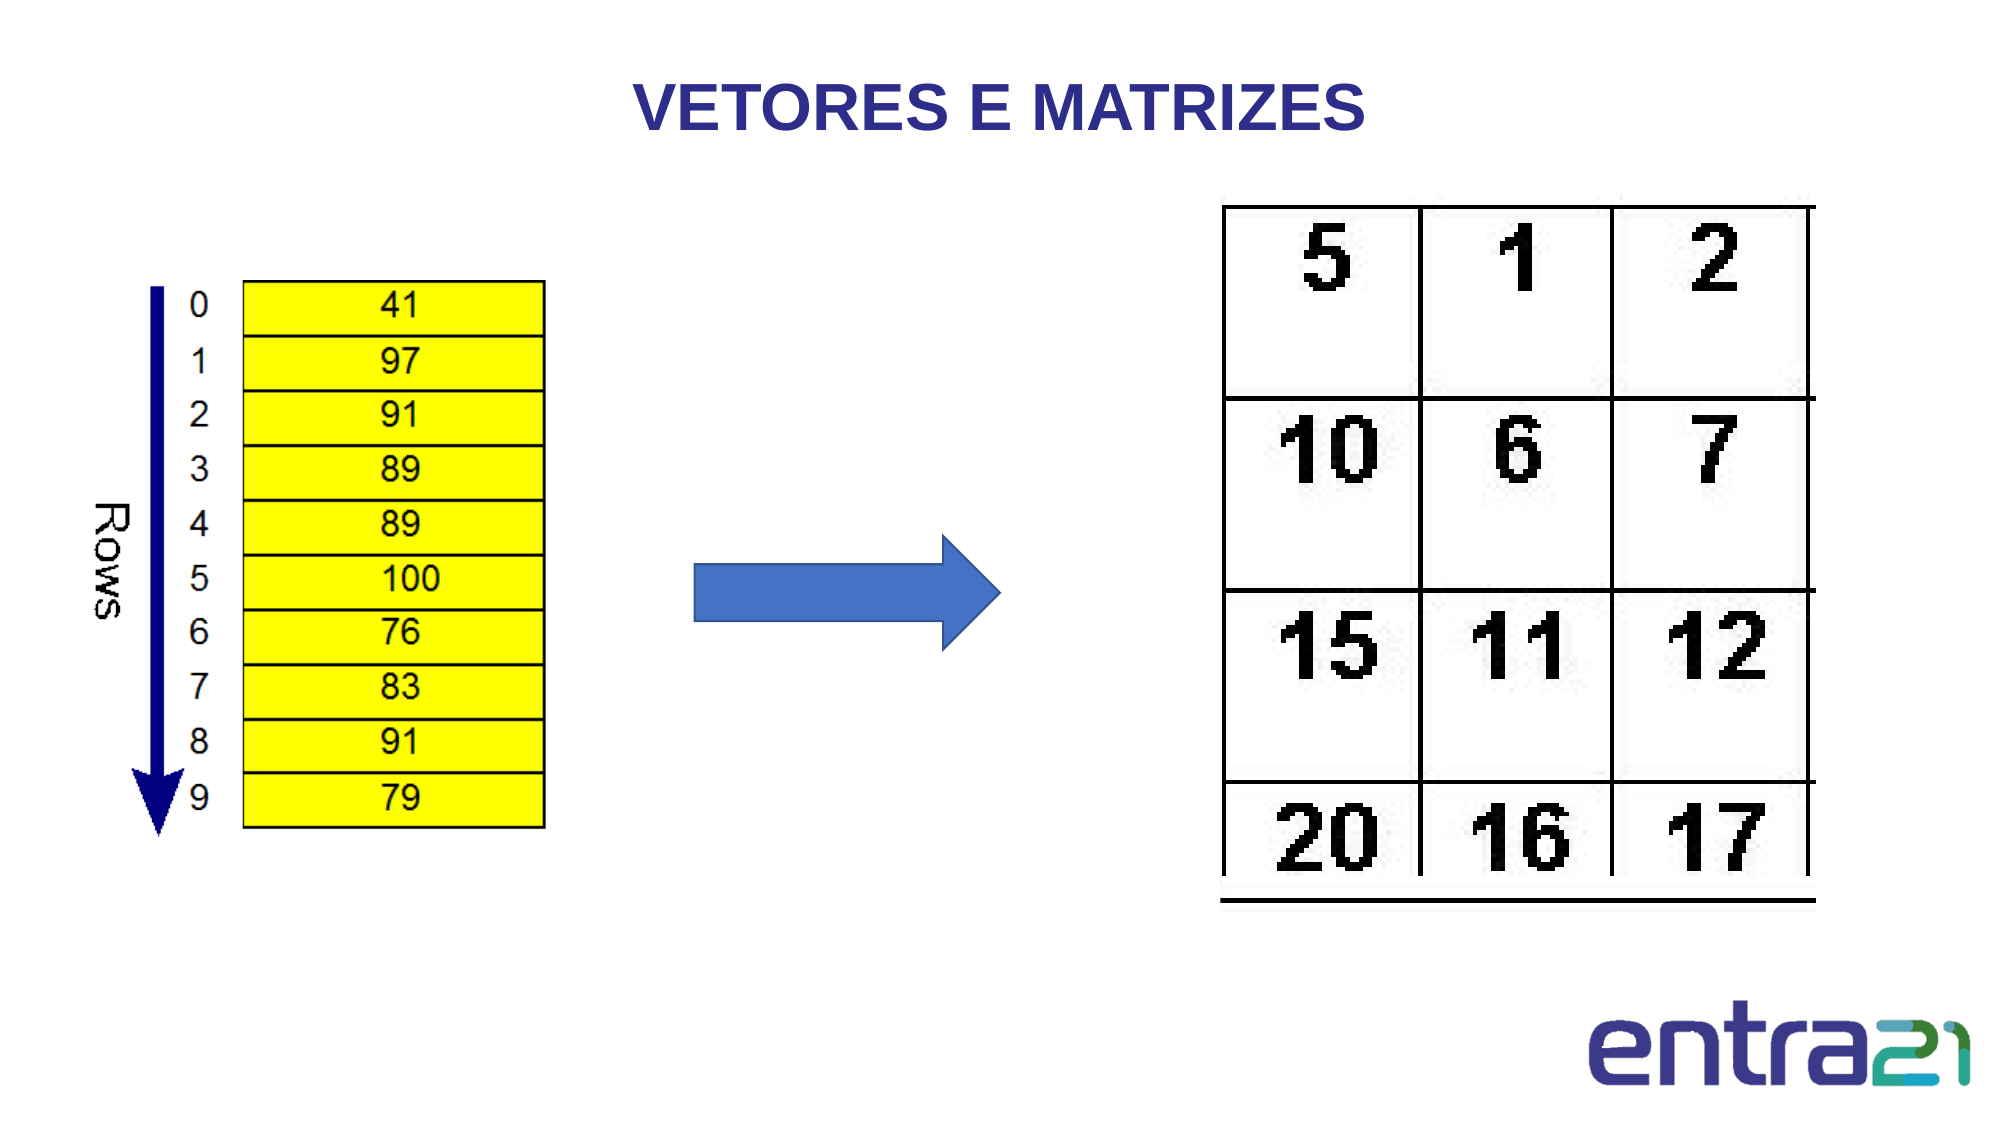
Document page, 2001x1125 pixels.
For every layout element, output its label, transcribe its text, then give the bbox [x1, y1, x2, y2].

picture [1587, 997, 1979, 1125]
text_box [693, 533, 1002, 652]
text_box Vetores e Matrizes [249, 11, 1750, 196]
picture [80, 280, 549, 845]
picture [1220, 195, 1816, 913]
